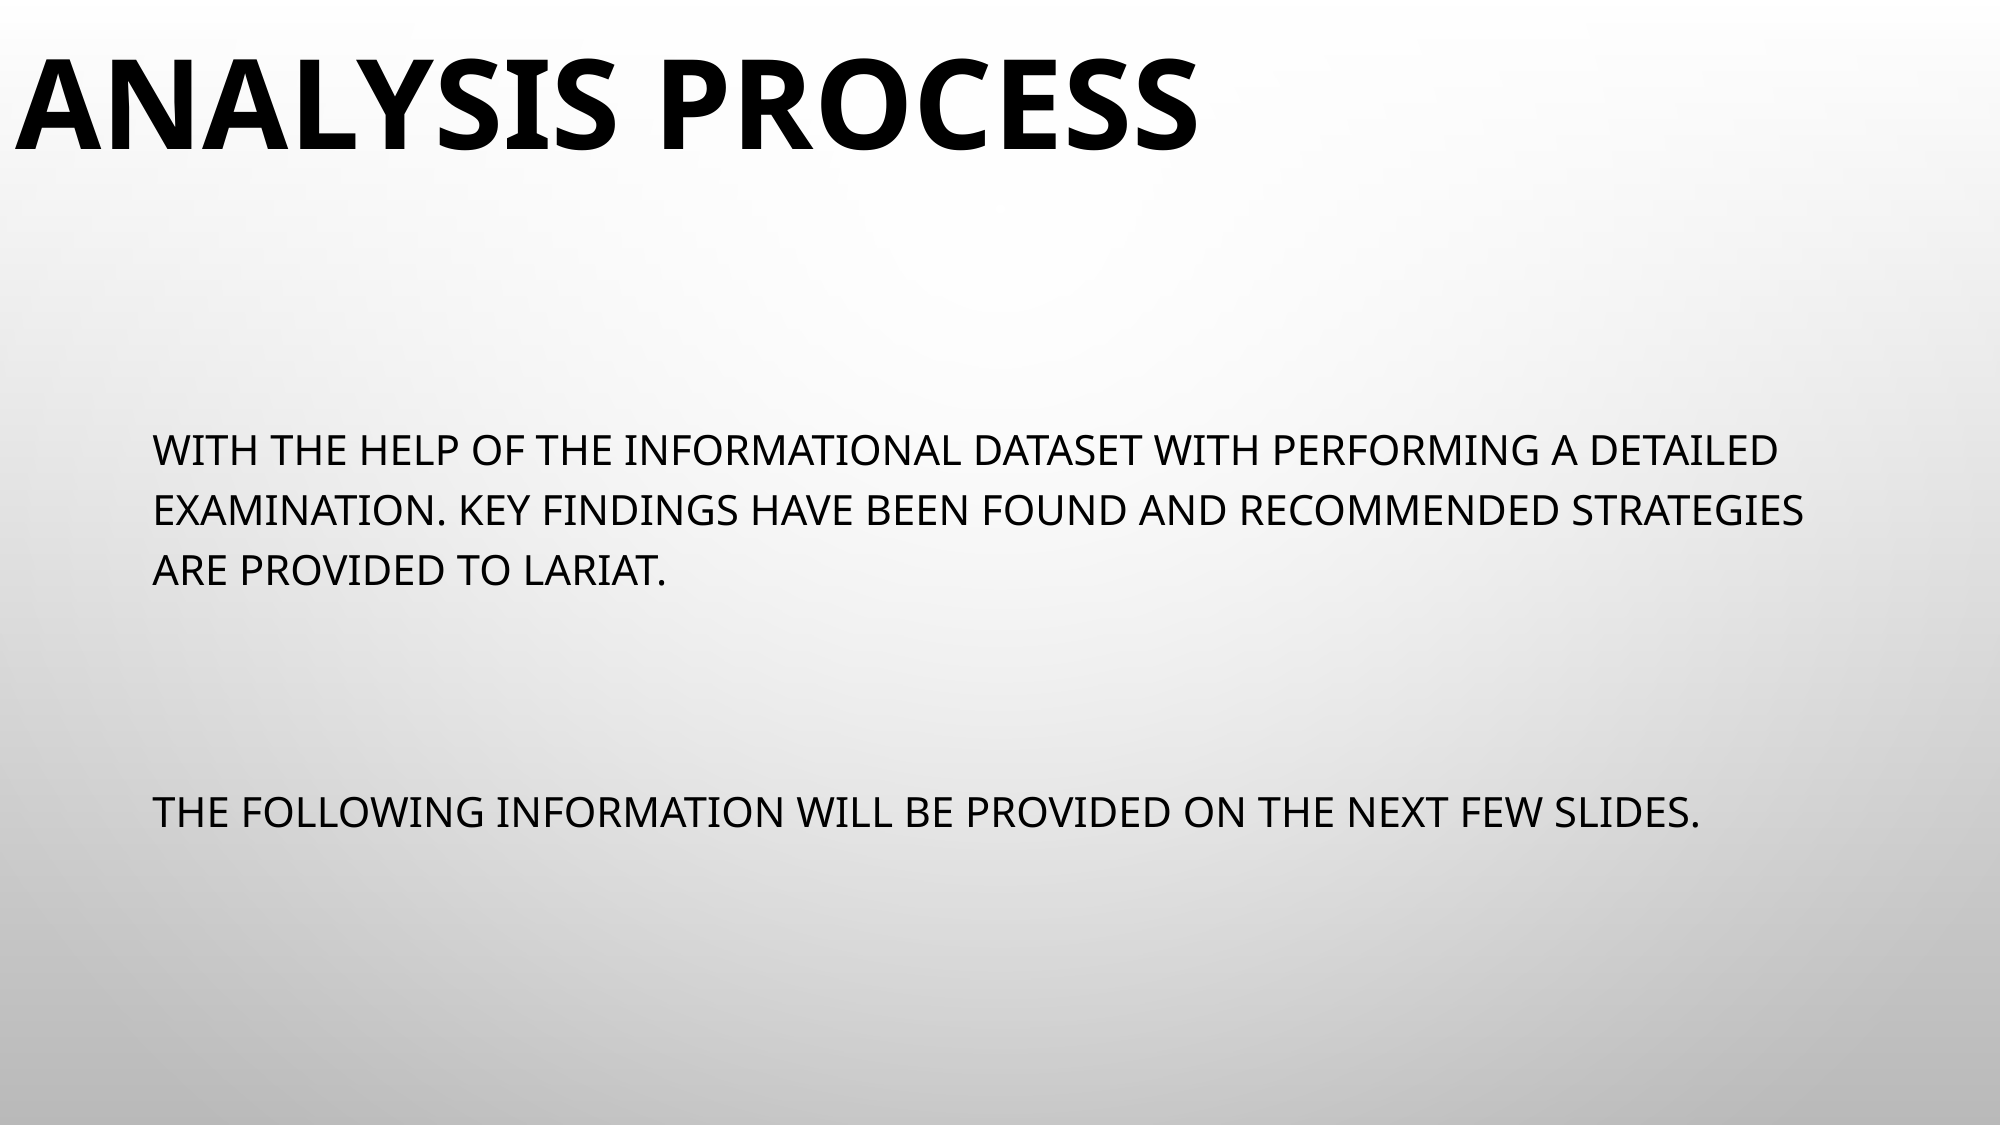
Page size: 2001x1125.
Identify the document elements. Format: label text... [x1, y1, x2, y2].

list With the help of the informational dataset with performing a detailed examination. Key findings have been found and recommended strategies are provided to Lariat. The following information will be provided on the next few slides. [137, 406, 1863, 1004]
title Analysis Process [0, 0, 1725, 218]
picture [0, 0, 2000, 1125]
